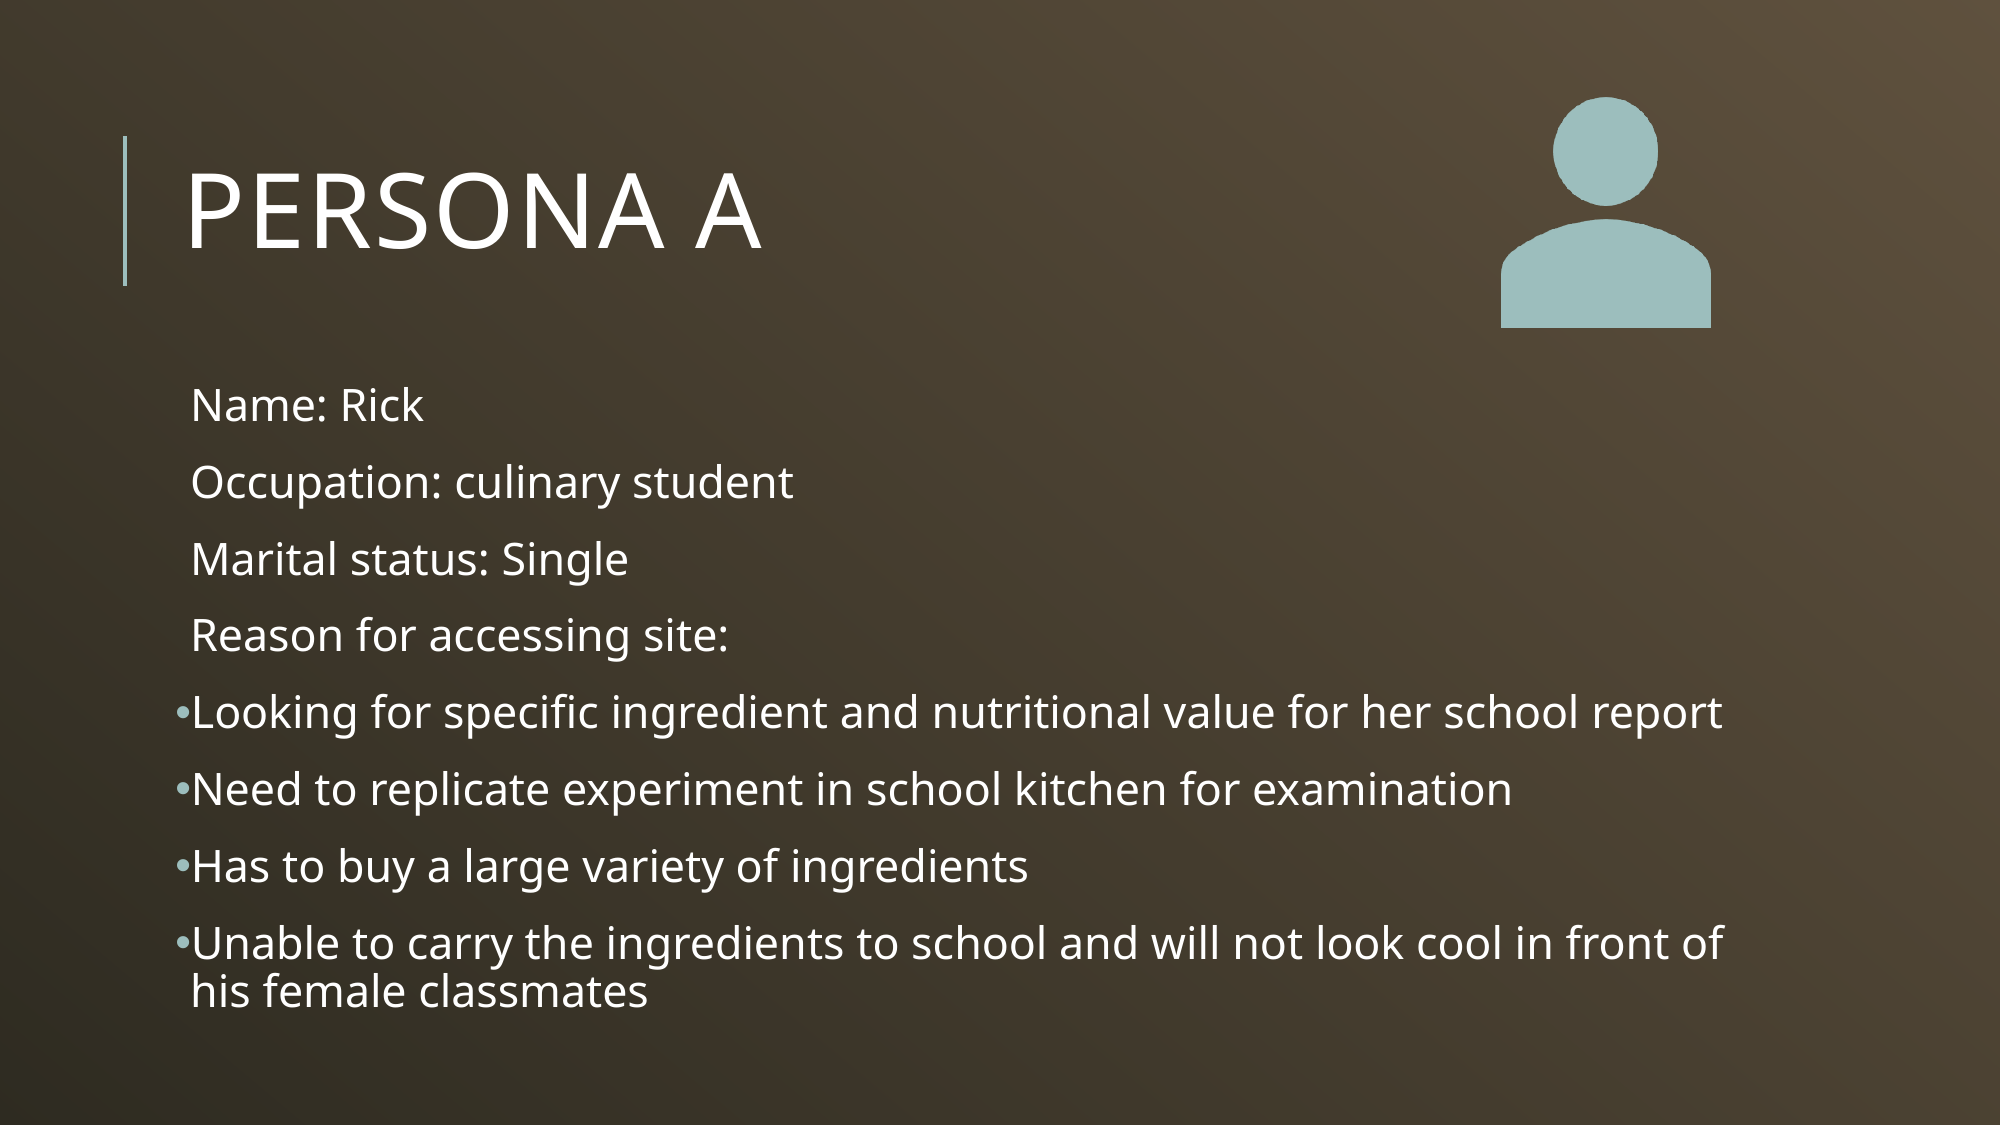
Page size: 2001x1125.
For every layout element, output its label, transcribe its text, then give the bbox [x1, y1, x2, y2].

list Name: Rick Occupation: culinary student Marital status: Single Reason for accessing site: Looking for specific ingredient and nutritional value for her school report Need to replicate experiment in school kitchen for examination Has to buy a large variety of ingredients Unable to carry the ingredients to school and will not look cool in front of his female classmates [168, 375, 1763, 1035]
title Persona A [168, 96, 1448, 342]
text_box [1448, 48, 1764, 376]
